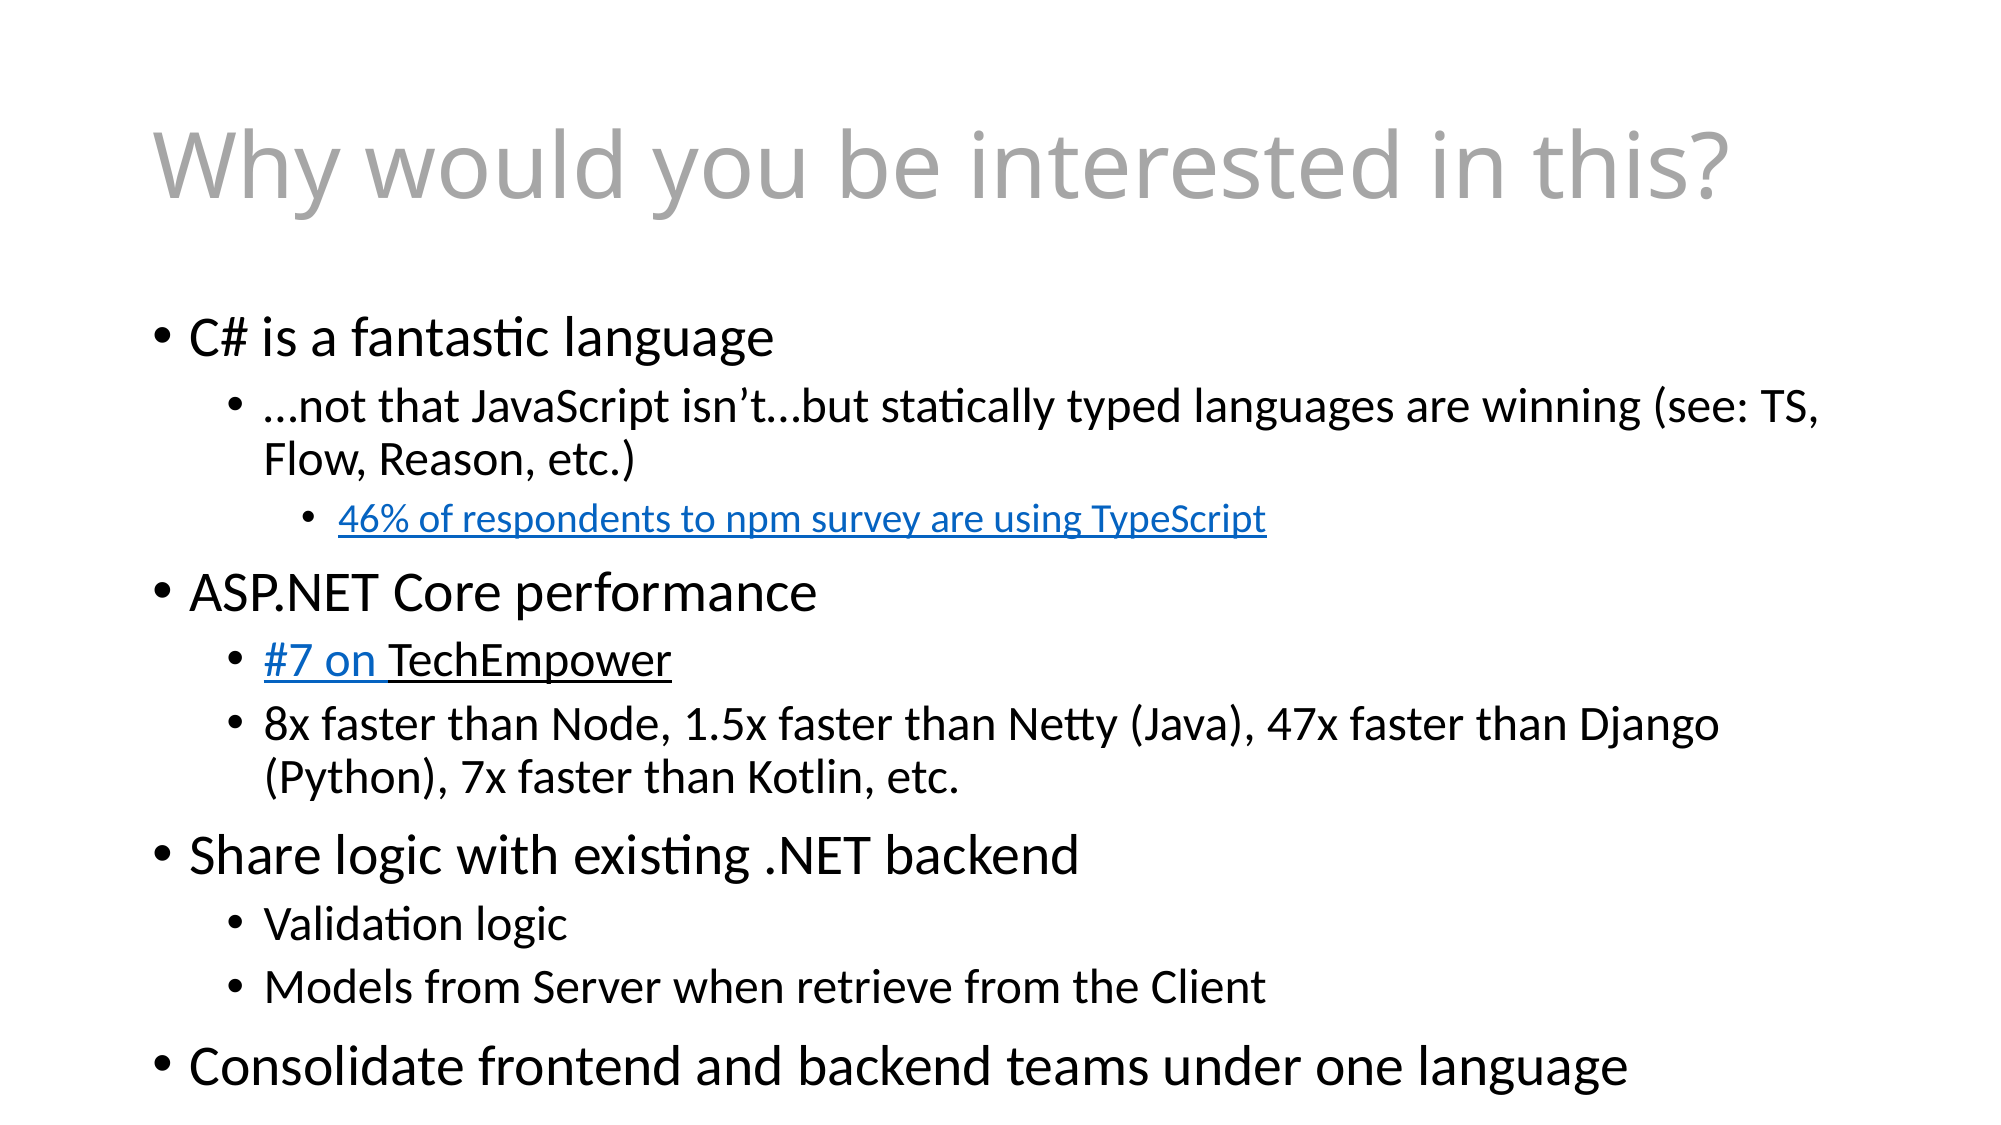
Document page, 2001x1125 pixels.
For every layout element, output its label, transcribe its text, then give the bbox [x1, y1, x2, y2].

list C# is a fantastic language …not that JavaScript isn’t…but statically typed languages are winning (see: TS, Flow, Reason, etc.) 46% of respondents to npm survey are using TypeScript ASP.NET Core performance #7 on TechEmpower 8x faster than Node, 1.5x faster than Netty (Java), 47x faster than Django (Python), 7x faster than Kotlin, etc. Share logic with existing .NET backend Validation logic Models from Server when retrieve from the Client Consolidate frontend and backend teams under one language [137, 299, 1863, 1106]
title Why would you be interested in this? [137, 59, 1863, 278]
